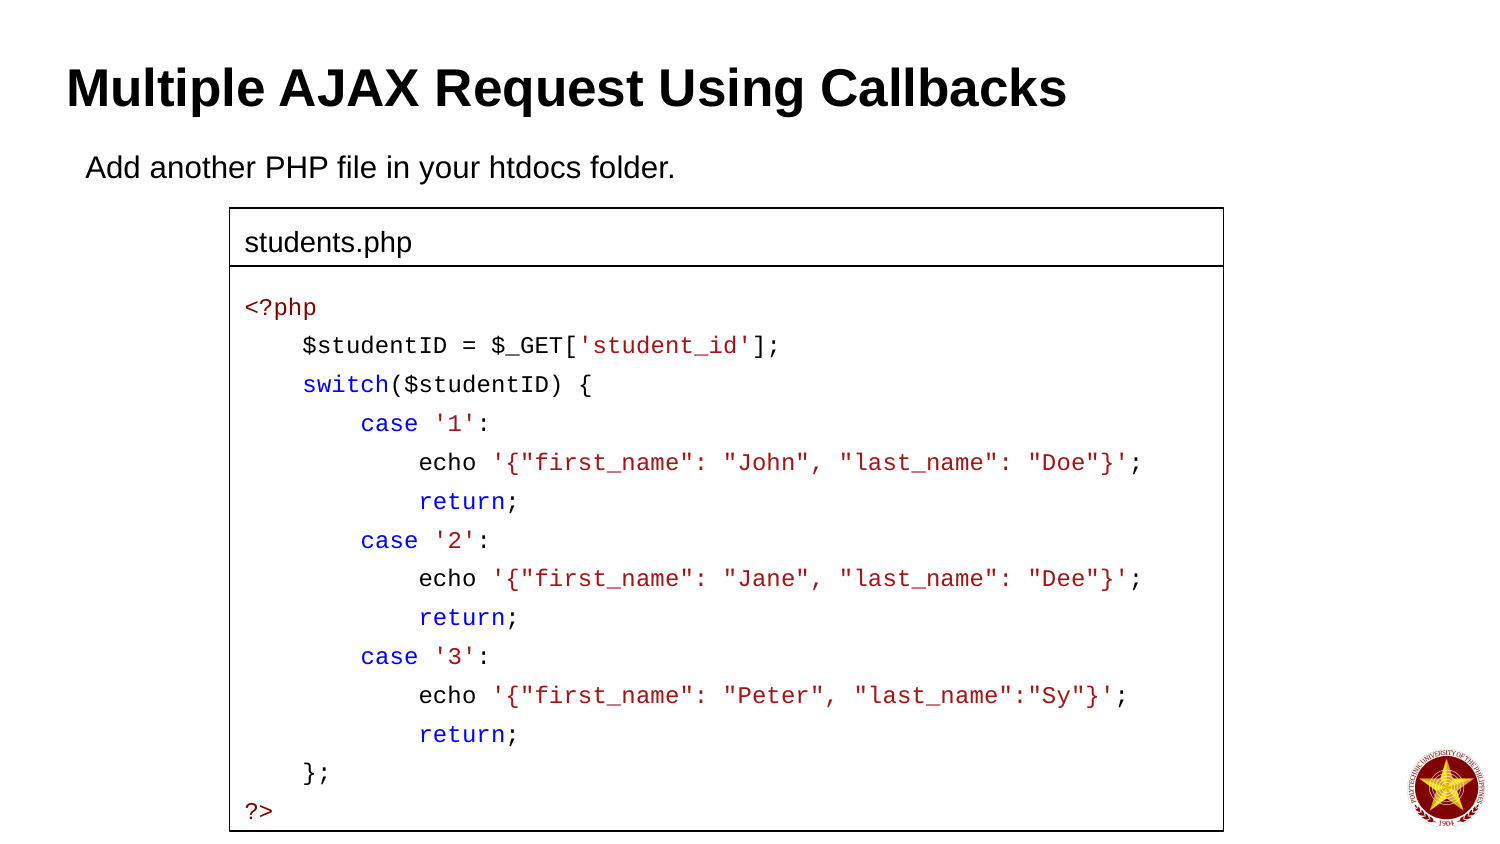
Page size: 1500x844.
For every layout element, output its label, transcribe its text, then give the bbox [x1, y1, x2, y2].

title Multiple AJAX Request Using Callbacks [51, 38, 1449, 133]
text_box Add another PHP file in your htdocs folder. [70, 132, 1485, 182]
picture [1407, 749, 1485, 827]
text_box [229, 207, 1224, 831]
